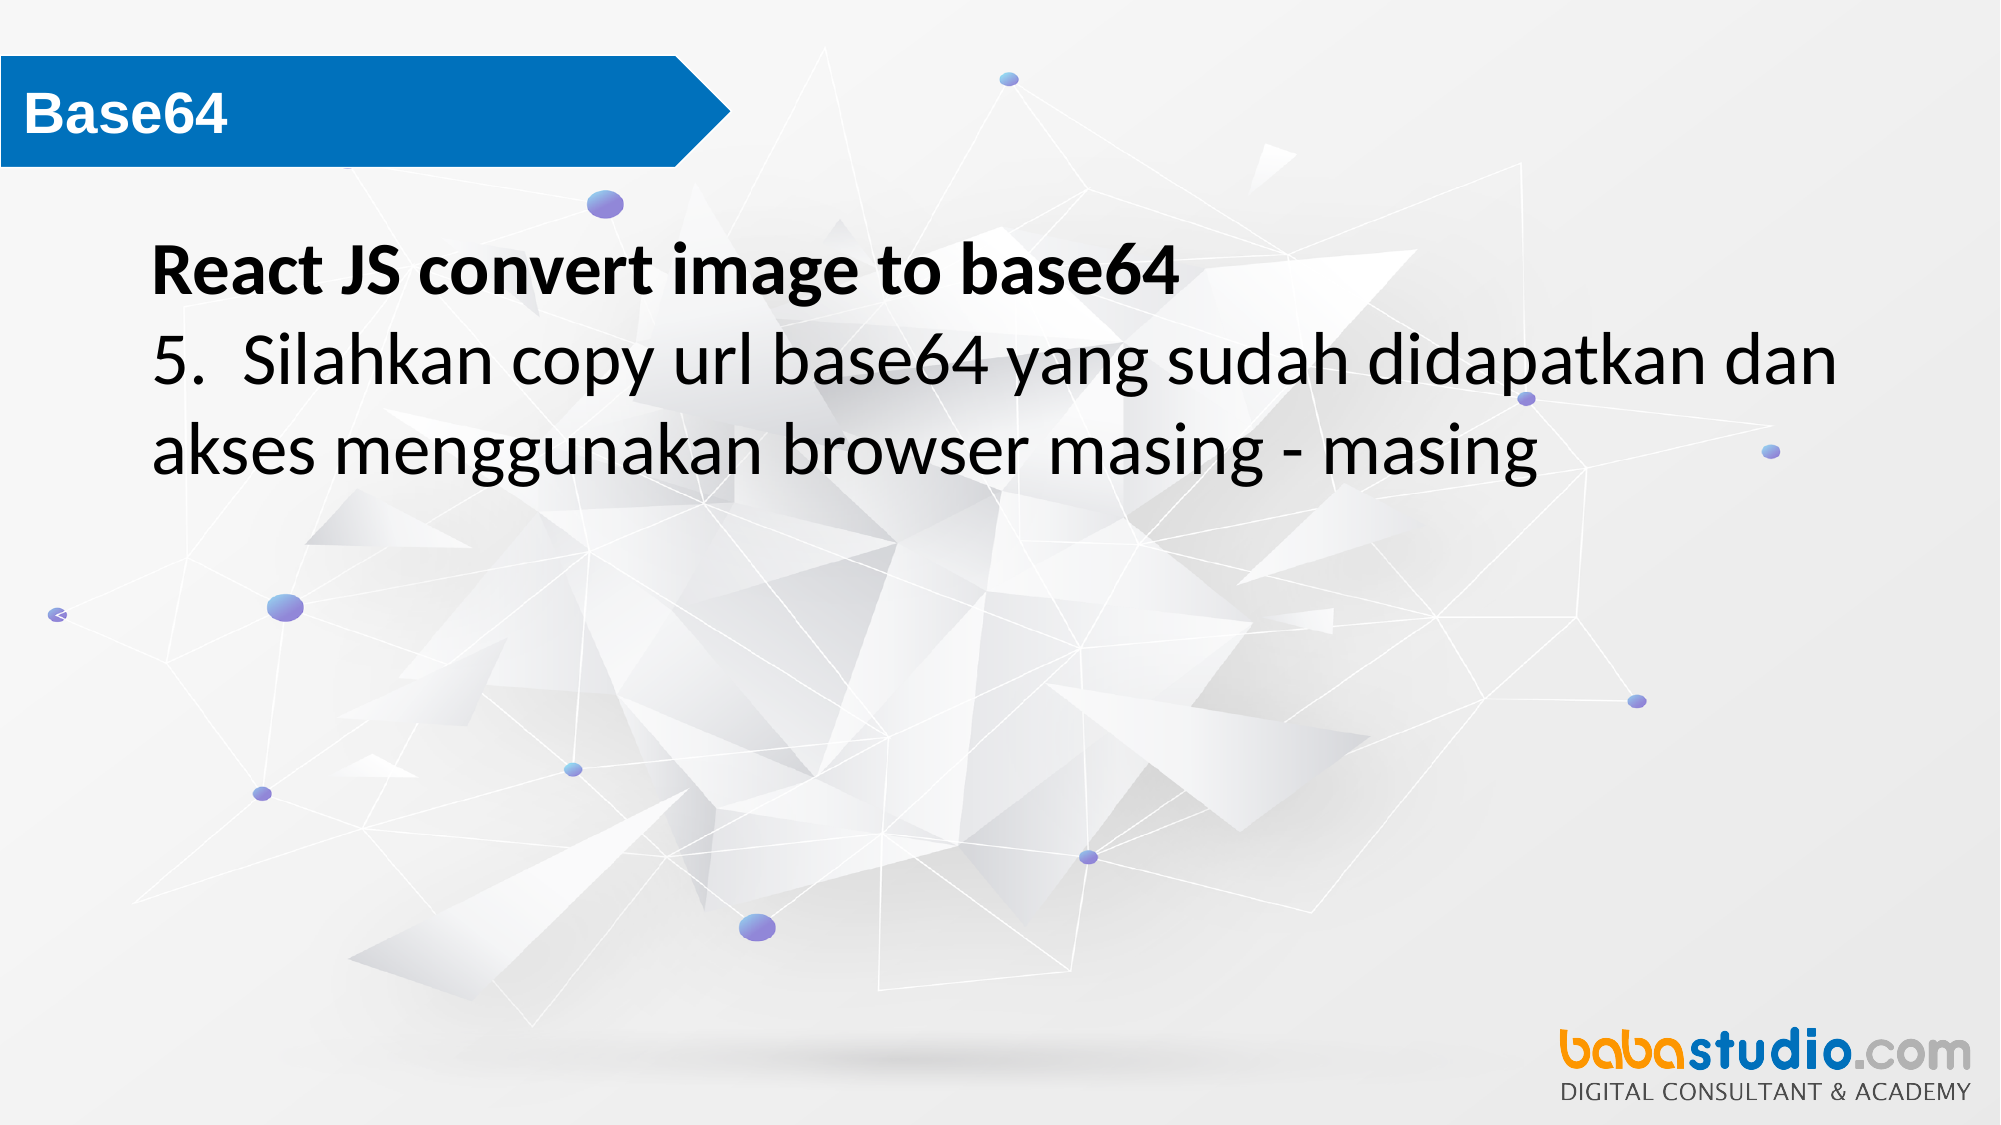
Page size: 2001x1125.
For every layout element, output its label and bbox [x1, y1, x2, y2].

text_box [0, 0, 2000, 1125]
text_box [0, 54, 732, 225]
